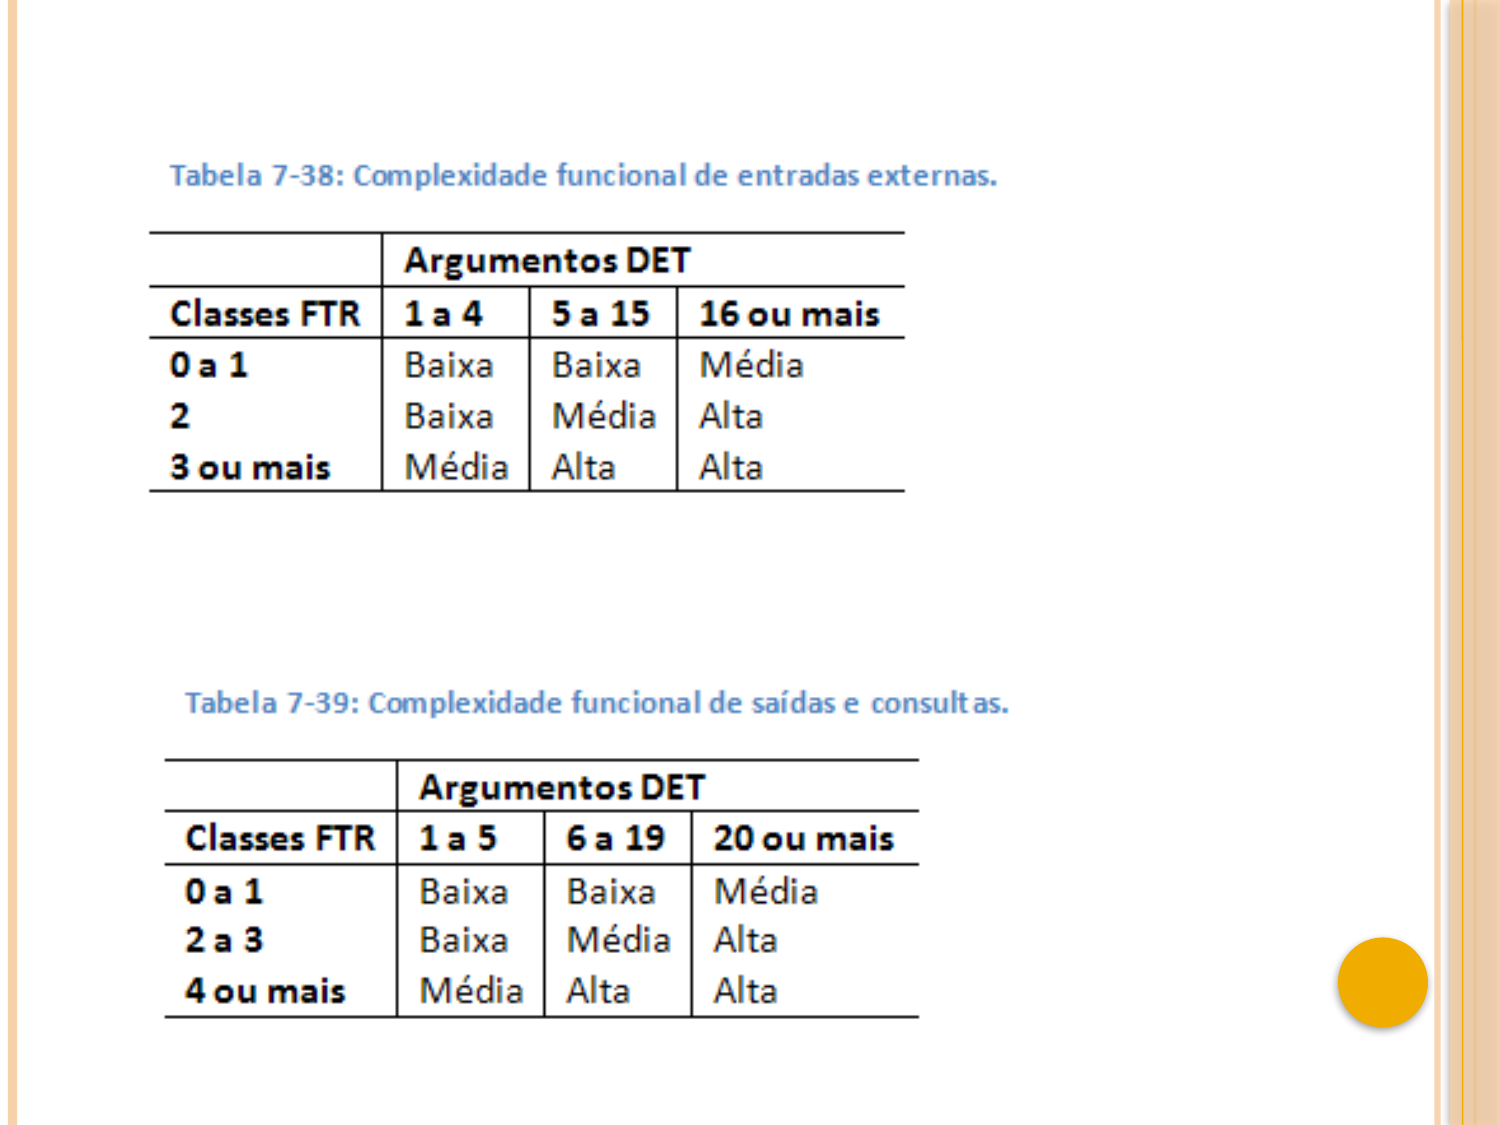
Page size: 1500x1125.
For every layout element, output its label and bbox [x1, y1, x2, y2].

picture [135, 668, 1030, 1048]
list [111, 148, 1021, 516]
